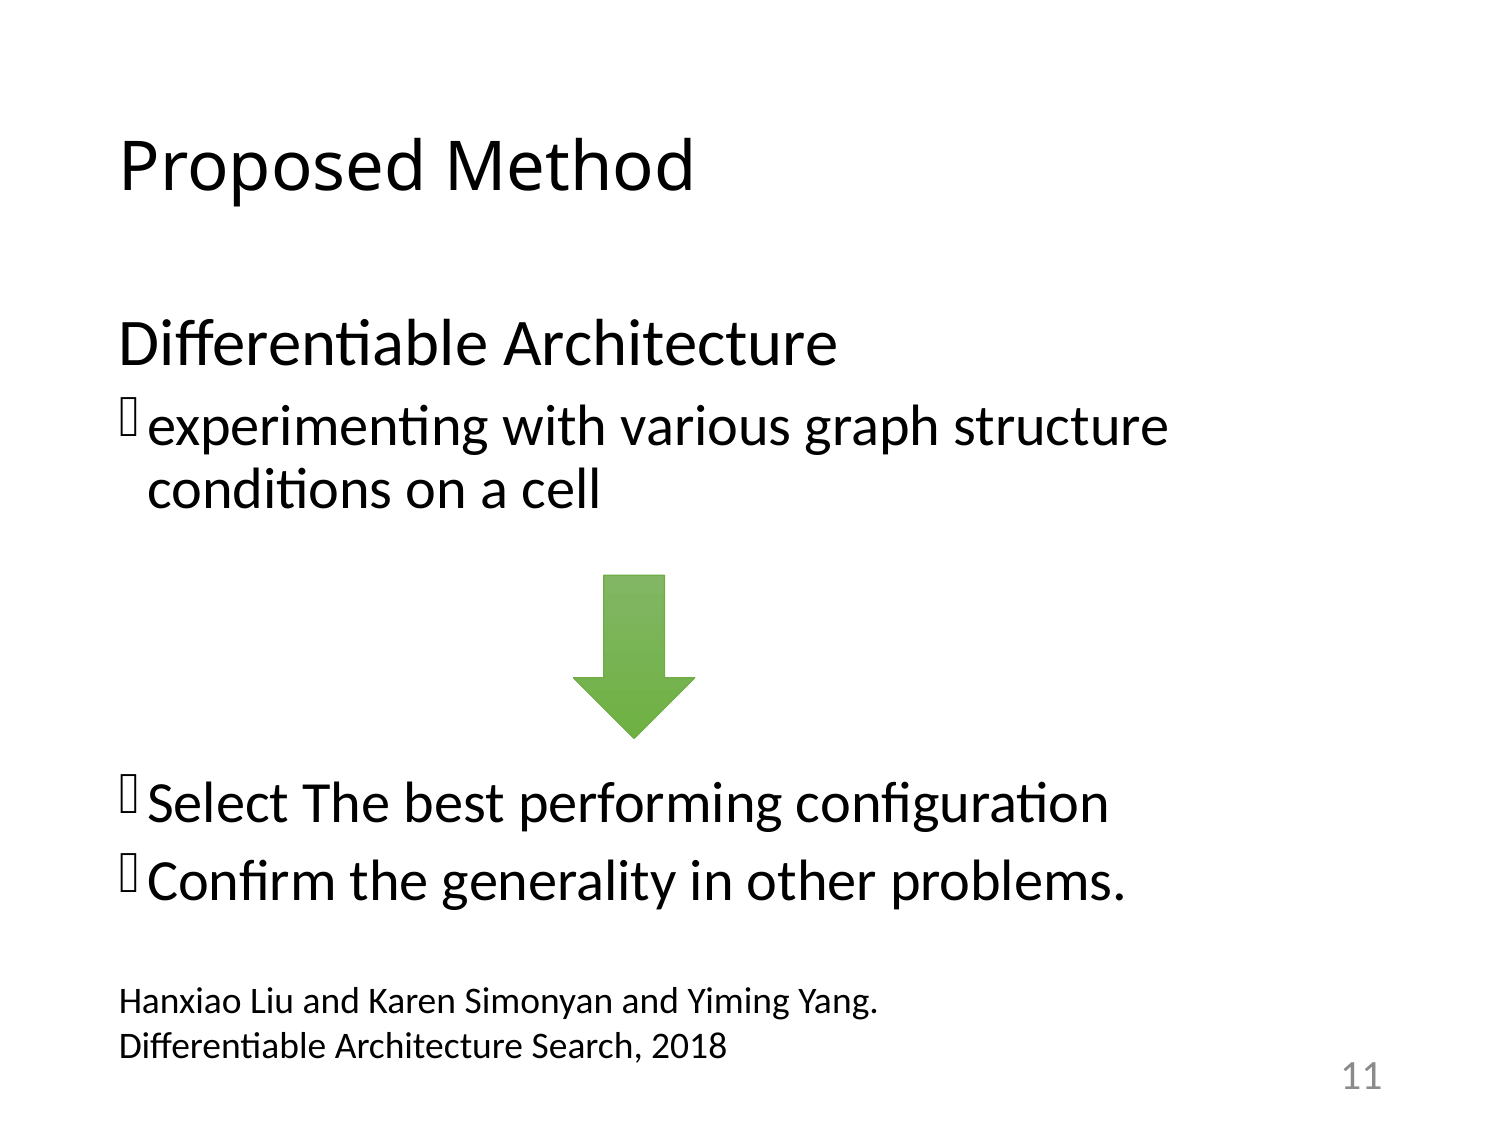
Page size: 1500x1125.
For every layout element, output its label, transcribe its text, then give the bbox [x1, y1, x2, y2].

slide_number 11 [1060, 1042, 1398, 1103]
text_box [572, 574, 696, 739]
list Differentiable Architecture experimenting with various graph structure conditions on a cell Select The best performing configuration Confirm the generality in other problems. [103, 299, 1398, 1014]
text_box Hanxiao Liu and Karen Simonyan and Yiming Yang. Differentiable Architecture Search, 2018 [103, 968, 1098, 1074]
title Proposed Method [103, 60, 1398, 278]
